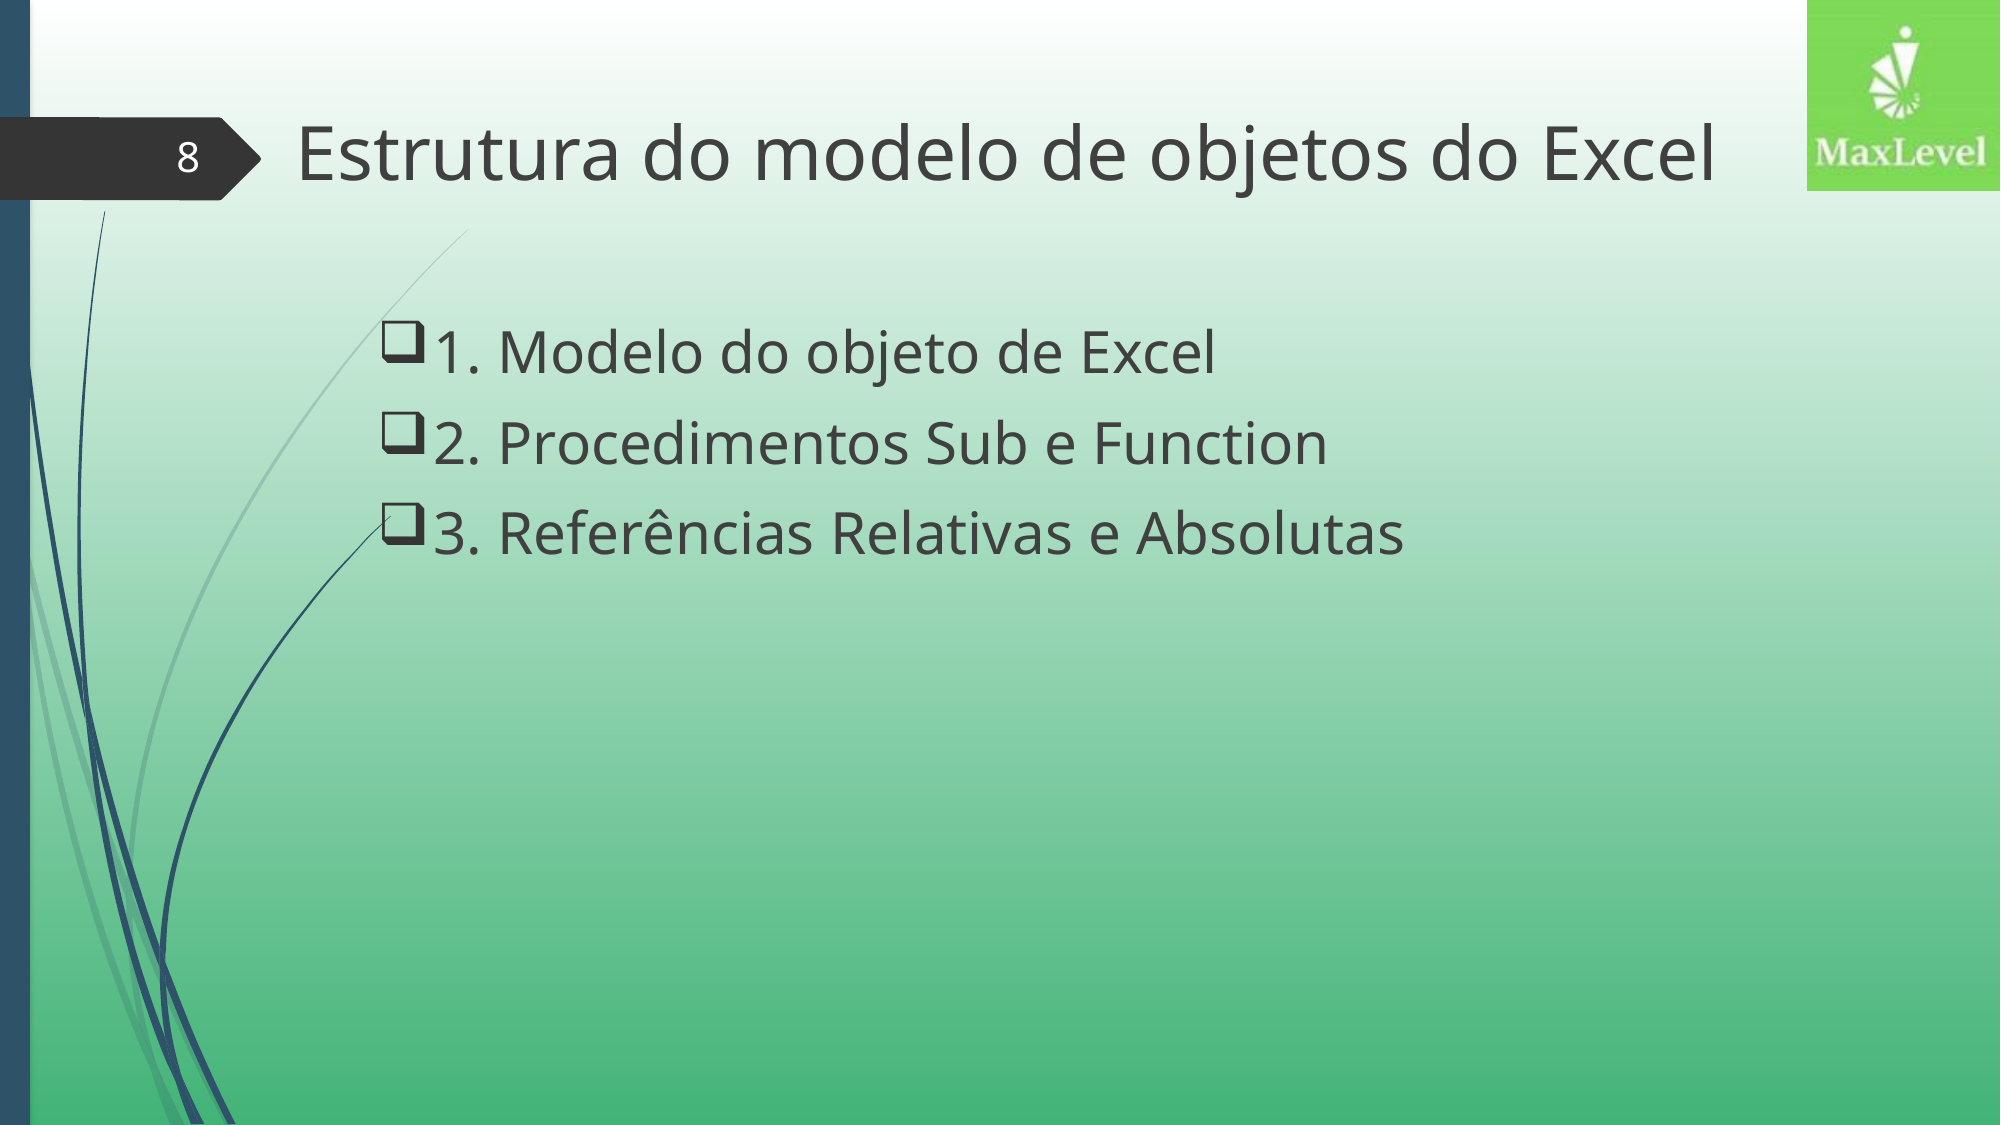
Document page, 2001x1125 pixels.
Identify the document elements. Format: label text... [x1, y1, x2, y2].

list 1. Modelo do objeto de Excel 2. Procedimentos Sub e Function 3. Referências Relativas e Absolutas [362, 307, 1807, 1030]
picture [1807, 0, 2000, 191]
slide_number 8 [87, 129, 216, 190]
title Estrutura do modelo de objetos do Excel [280, 97, 1807, 308]
